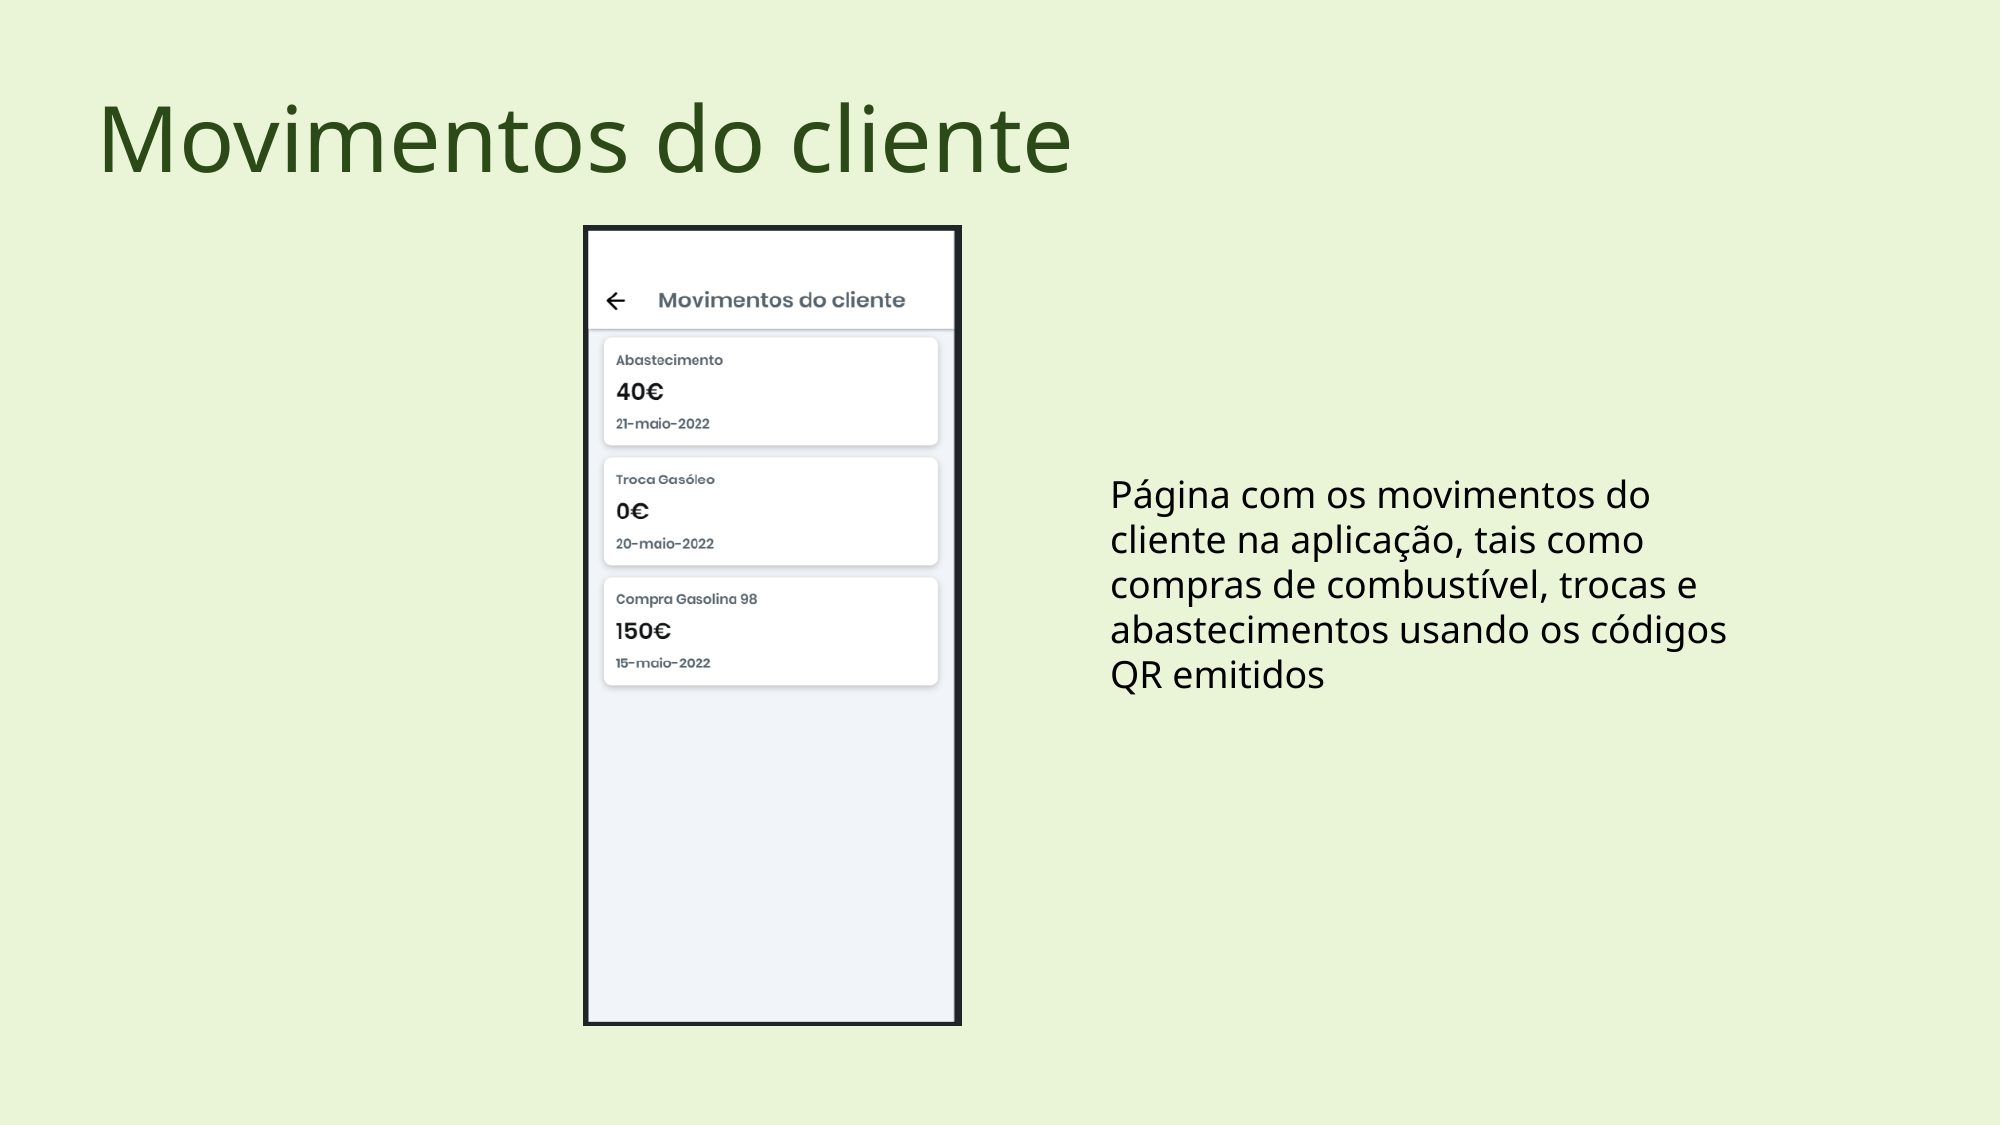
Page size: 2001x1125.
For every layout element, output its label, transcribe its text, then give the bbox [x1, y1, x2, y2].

text_box Movimentos do cliente [81, 60, 1918, 226]
text_box Página com os movimentos do cliente na aplicação, tais como compras de combustível, trocas e abastecimentos usando os códigos QR emitidos [1095, 463, 1744, 704]
picture [583, 225, 962, 1026]
